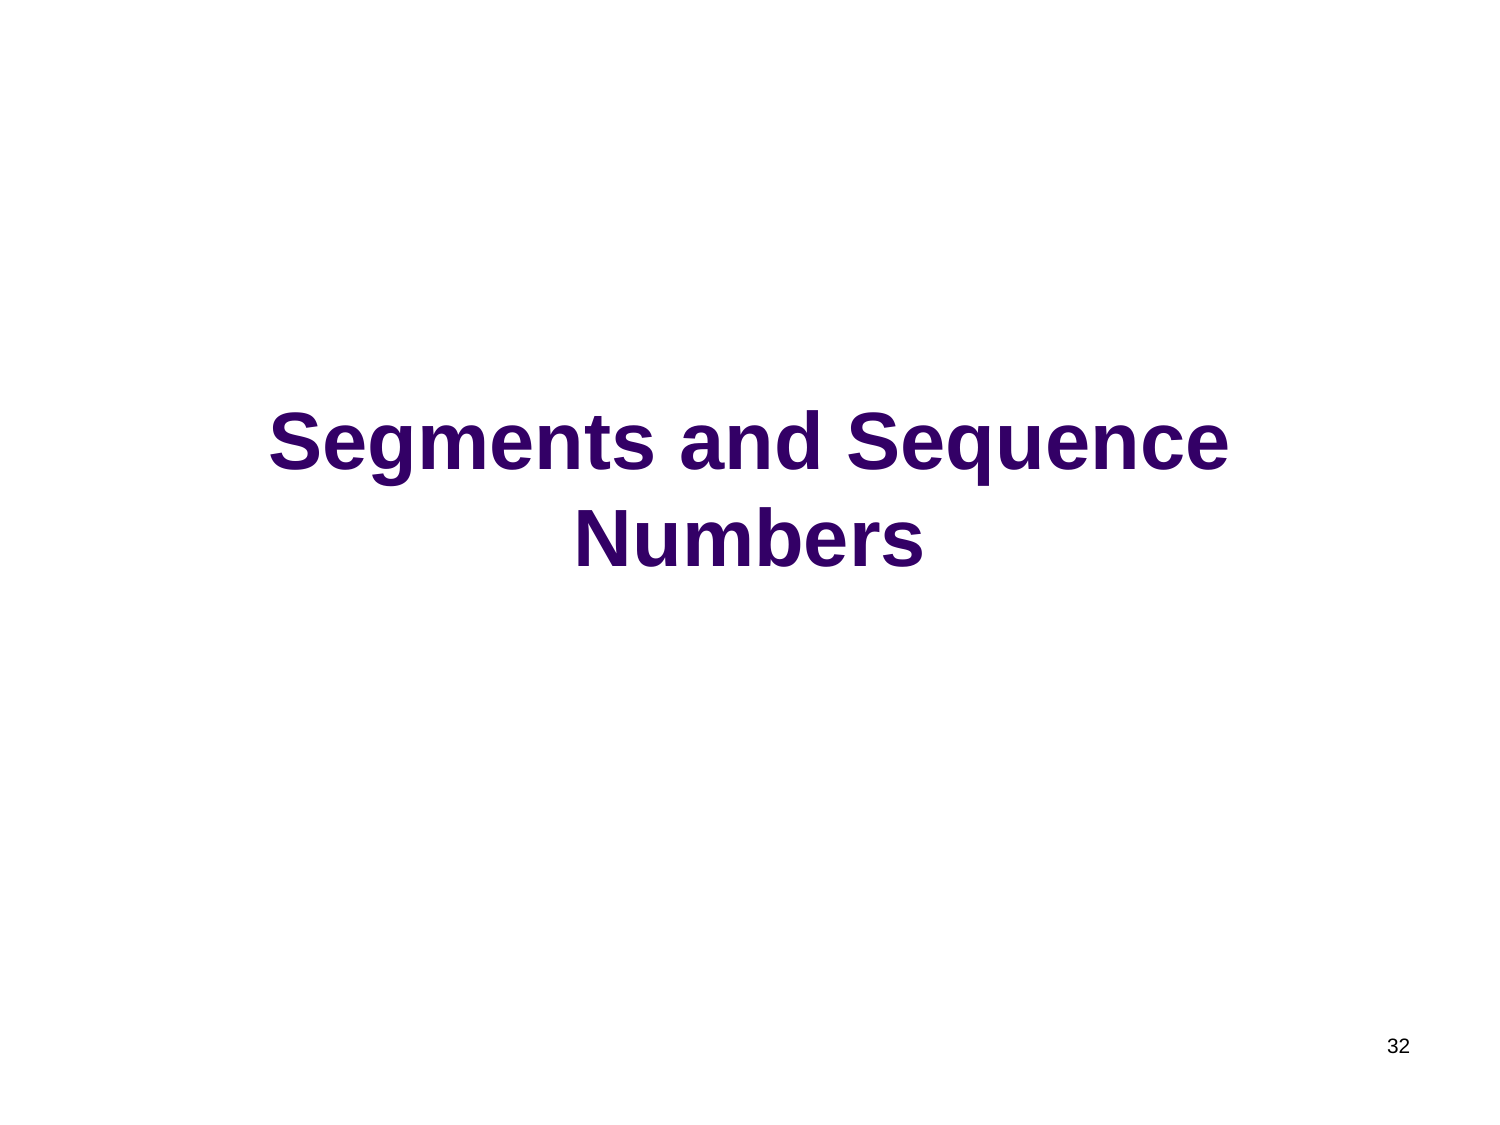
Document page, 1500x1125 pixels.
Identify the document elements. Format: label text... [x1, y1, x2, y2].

title Segments and Sequence Numbers [112, 349, 1388, 591]
slide_number 32 [1074, 1024, 1426, 1101]
